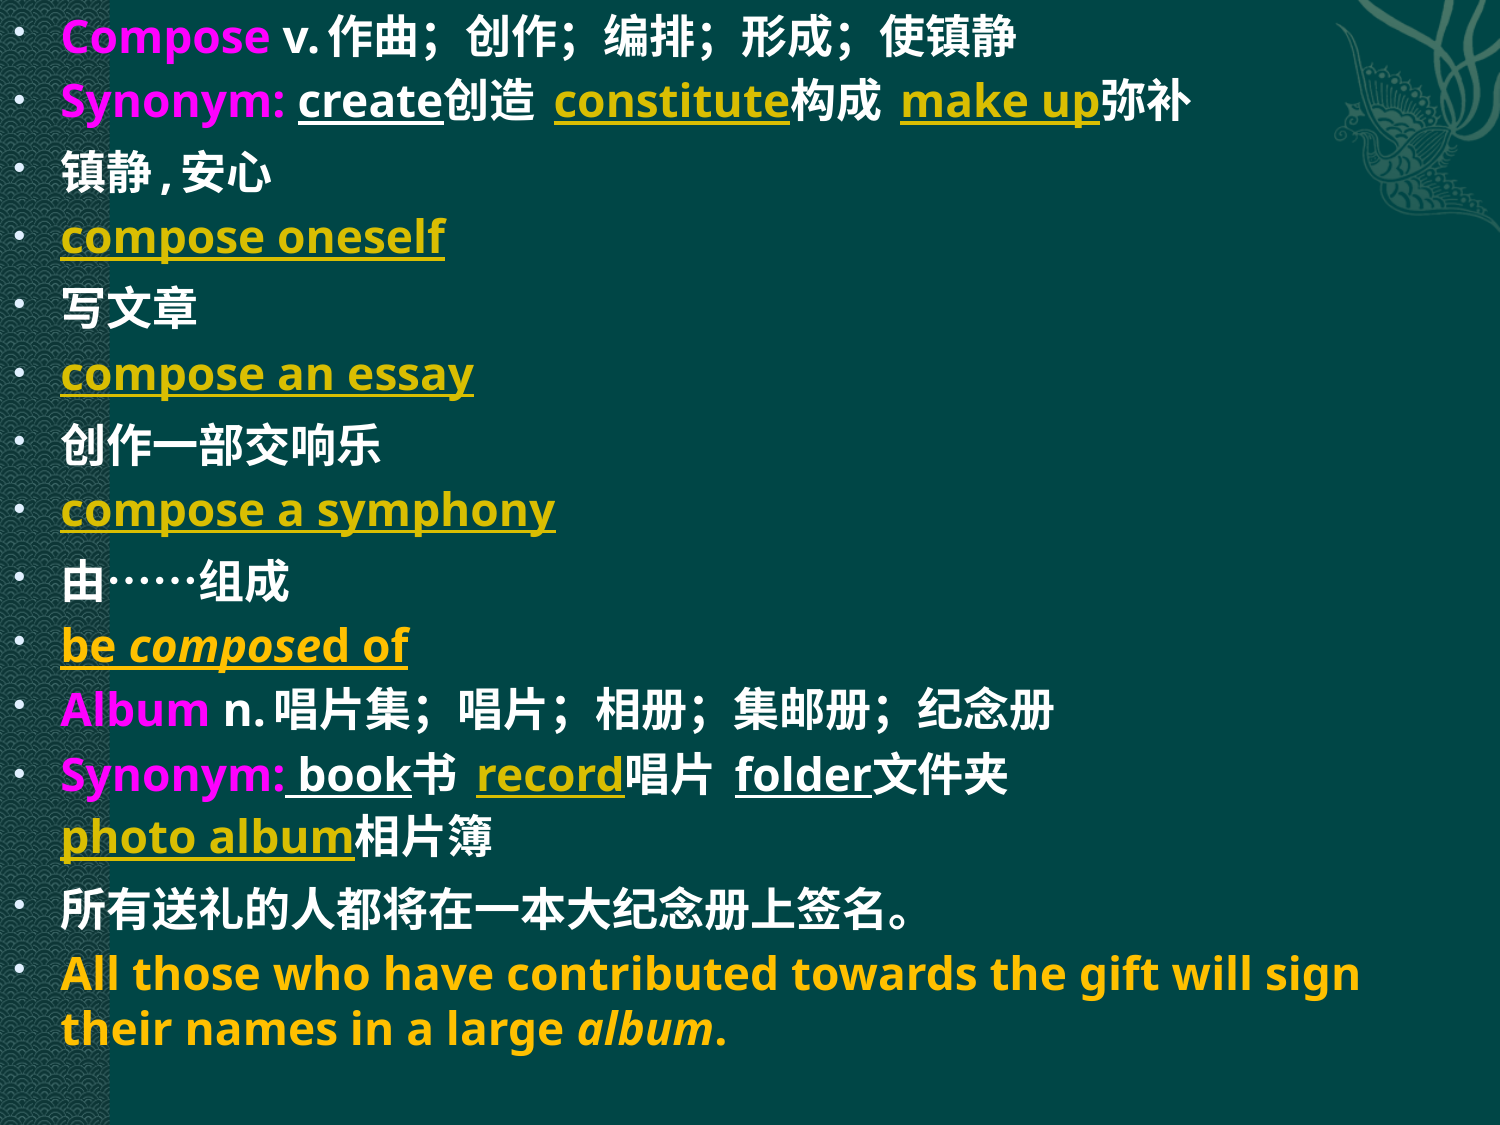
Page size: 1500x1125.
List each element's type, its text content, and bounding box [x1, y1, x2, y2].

list Compose v.作曲；创作；编排；形成；使镇静 Synonym: create创造 constitute构成 make up弥补 镇静,安心 compose oneself 写文章 compose an essay 创作一部交响乐 compose a symphony 由……组成 be composed of Album n.唱片集；唱片；相册；集邮册；纪念册 Synonym: book书 record唱片 folder文件夹 photo album相片簿 所有送礼的人都将在一本大纪念册上签名。 All those who have contributed towards the gift will sign their names in a large album. [0, 0, 1500, 1125]
